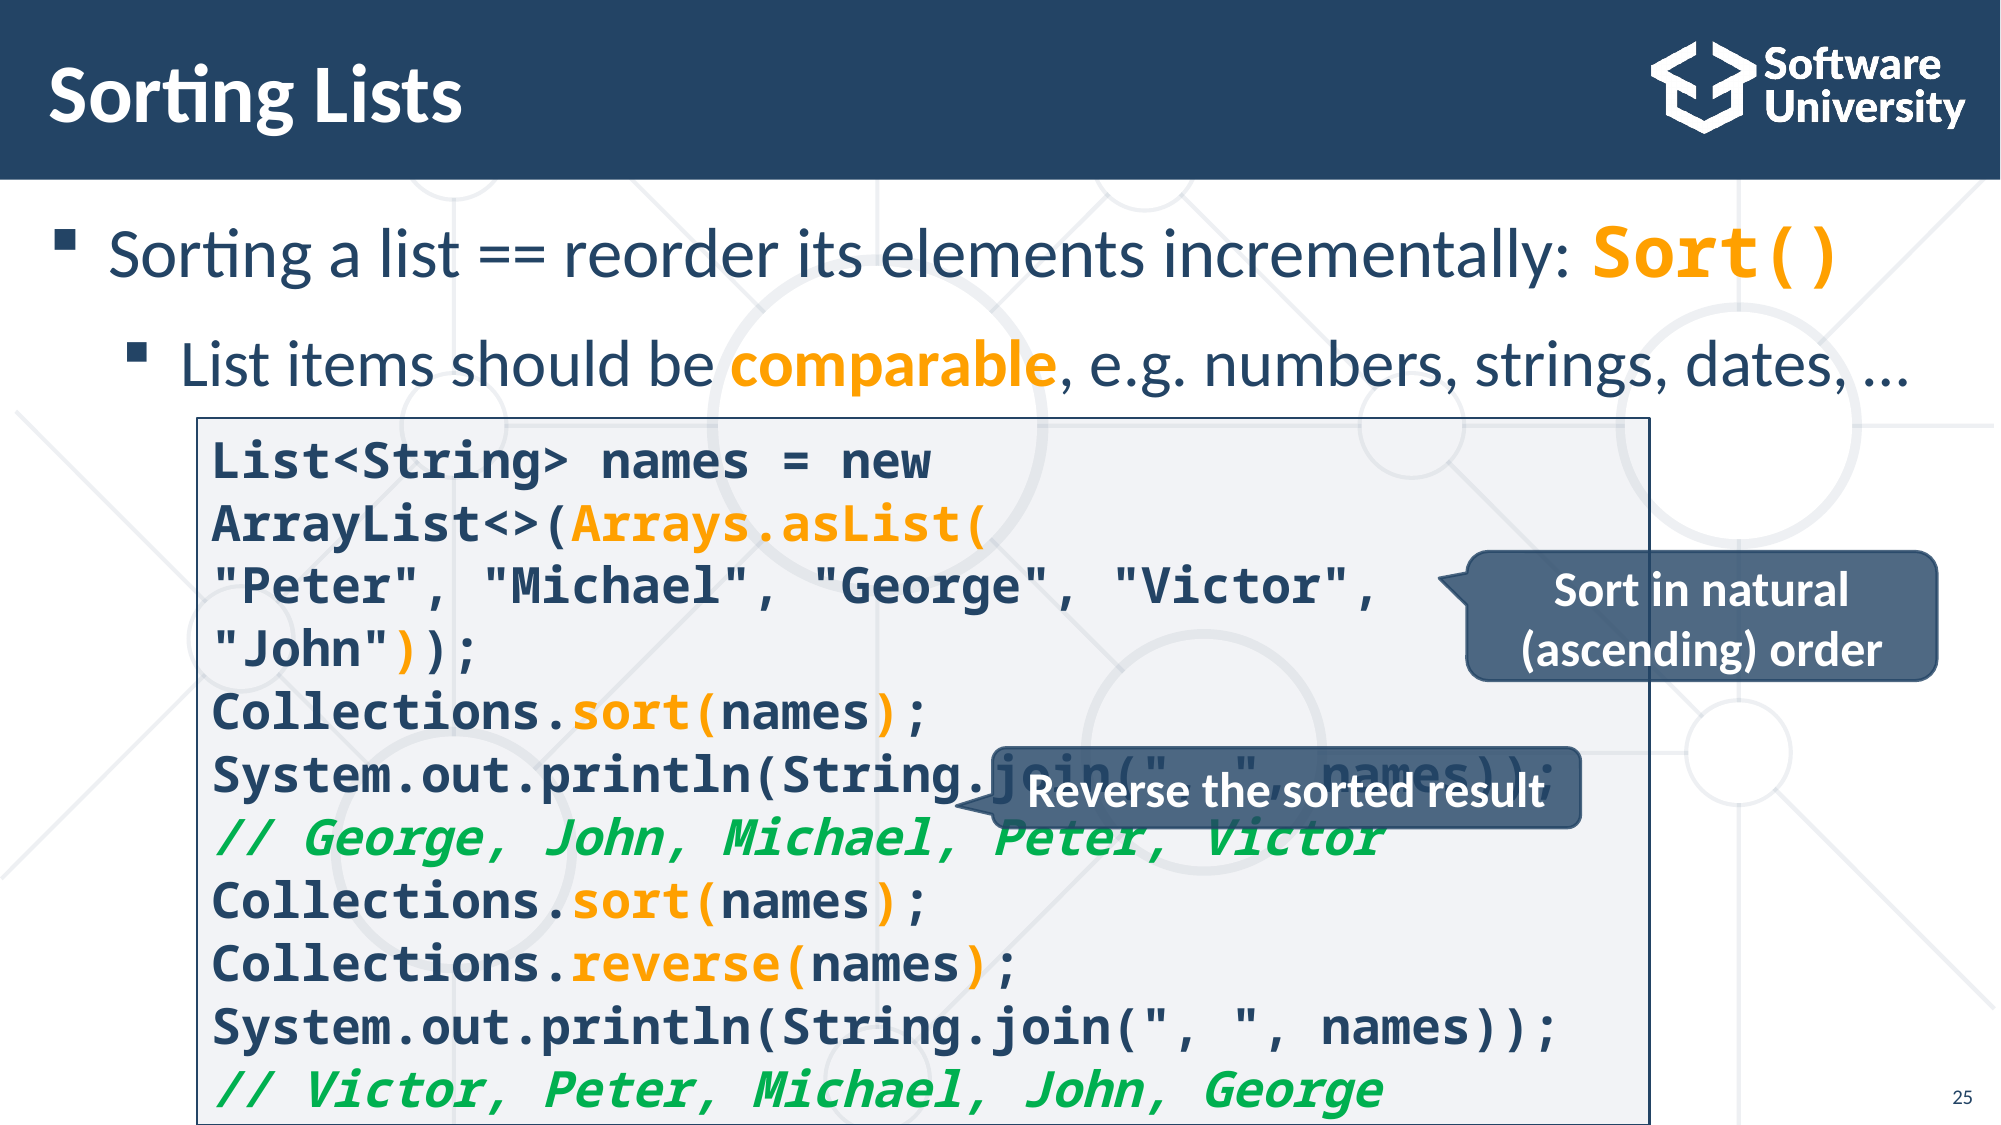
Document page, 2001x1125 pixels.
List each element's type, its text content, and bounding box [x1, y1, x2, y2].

picture [1651, 41, 1966, 134]
text_box Reverse the sorted result [954, 745, 1583, 830]
text_box Sort in natural (ascending) order [1437, 549, 1940, 683]
title Sorting Lists [31, 16, 1625, 162]
list Sorting a list == reorder its elements incrementally: Sort() List items should be comparable, e.g. numbers, strings, dates, … [31, 196, 1970, 1104]
text_box List<String> names = new ArrayList<>(Arrays.asList( "Peter", "Michael", "George", "Victor", "John")); Collections.sort(names); System.out.println(String.join(", ", names)); // George, John, Michael, Peter, Victor Collections.sort(names); Collections.reverse(names); System.out.println(String.join(", ", names)); // Victor, Peter, Michael, John, George [196, 417, 1650, 1125]
slide_number 25 [1927, 1067, 1989, 1117]
